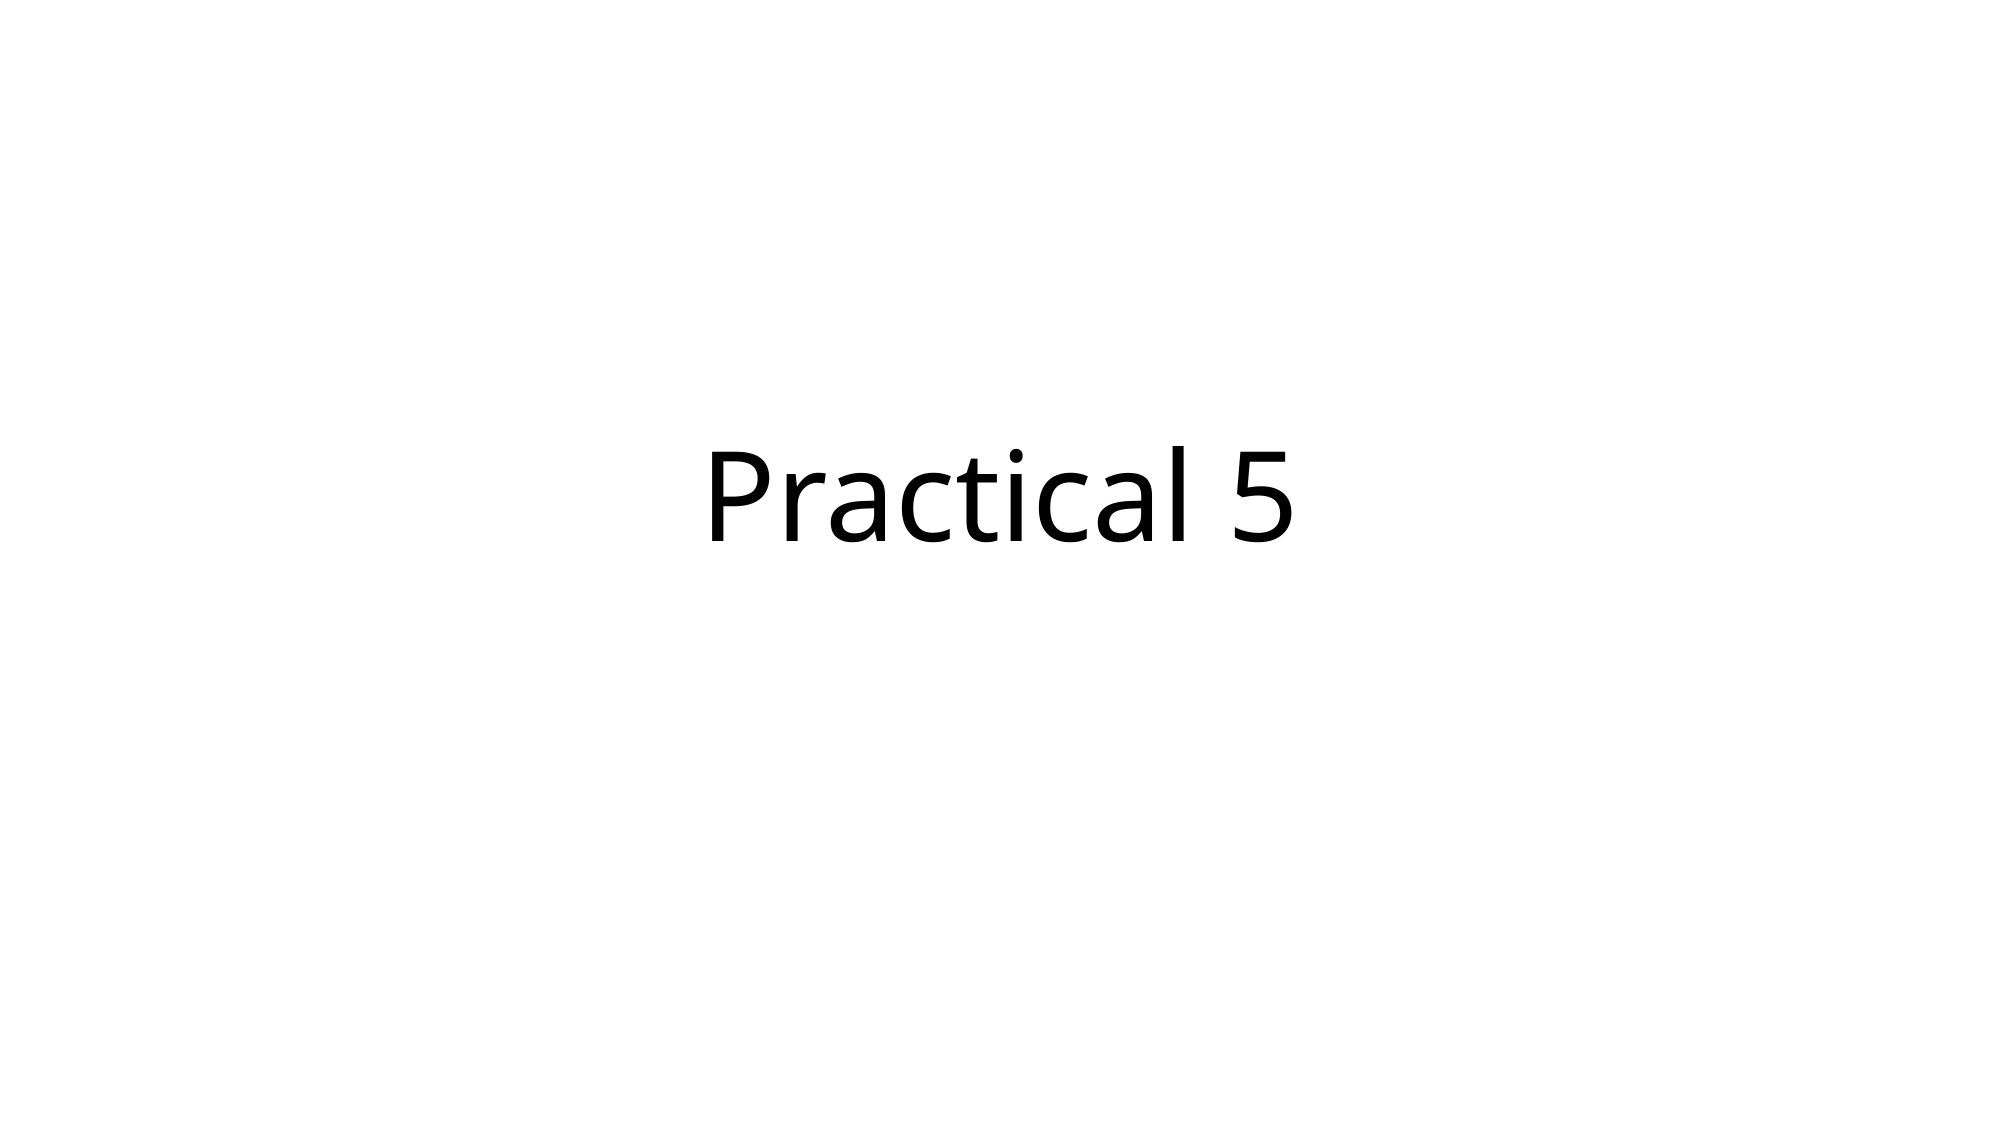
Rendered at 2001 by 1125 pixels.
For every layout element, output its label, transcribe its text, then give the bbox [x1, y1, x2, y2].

title Practical 5 [249, 184, 1750, 576]
